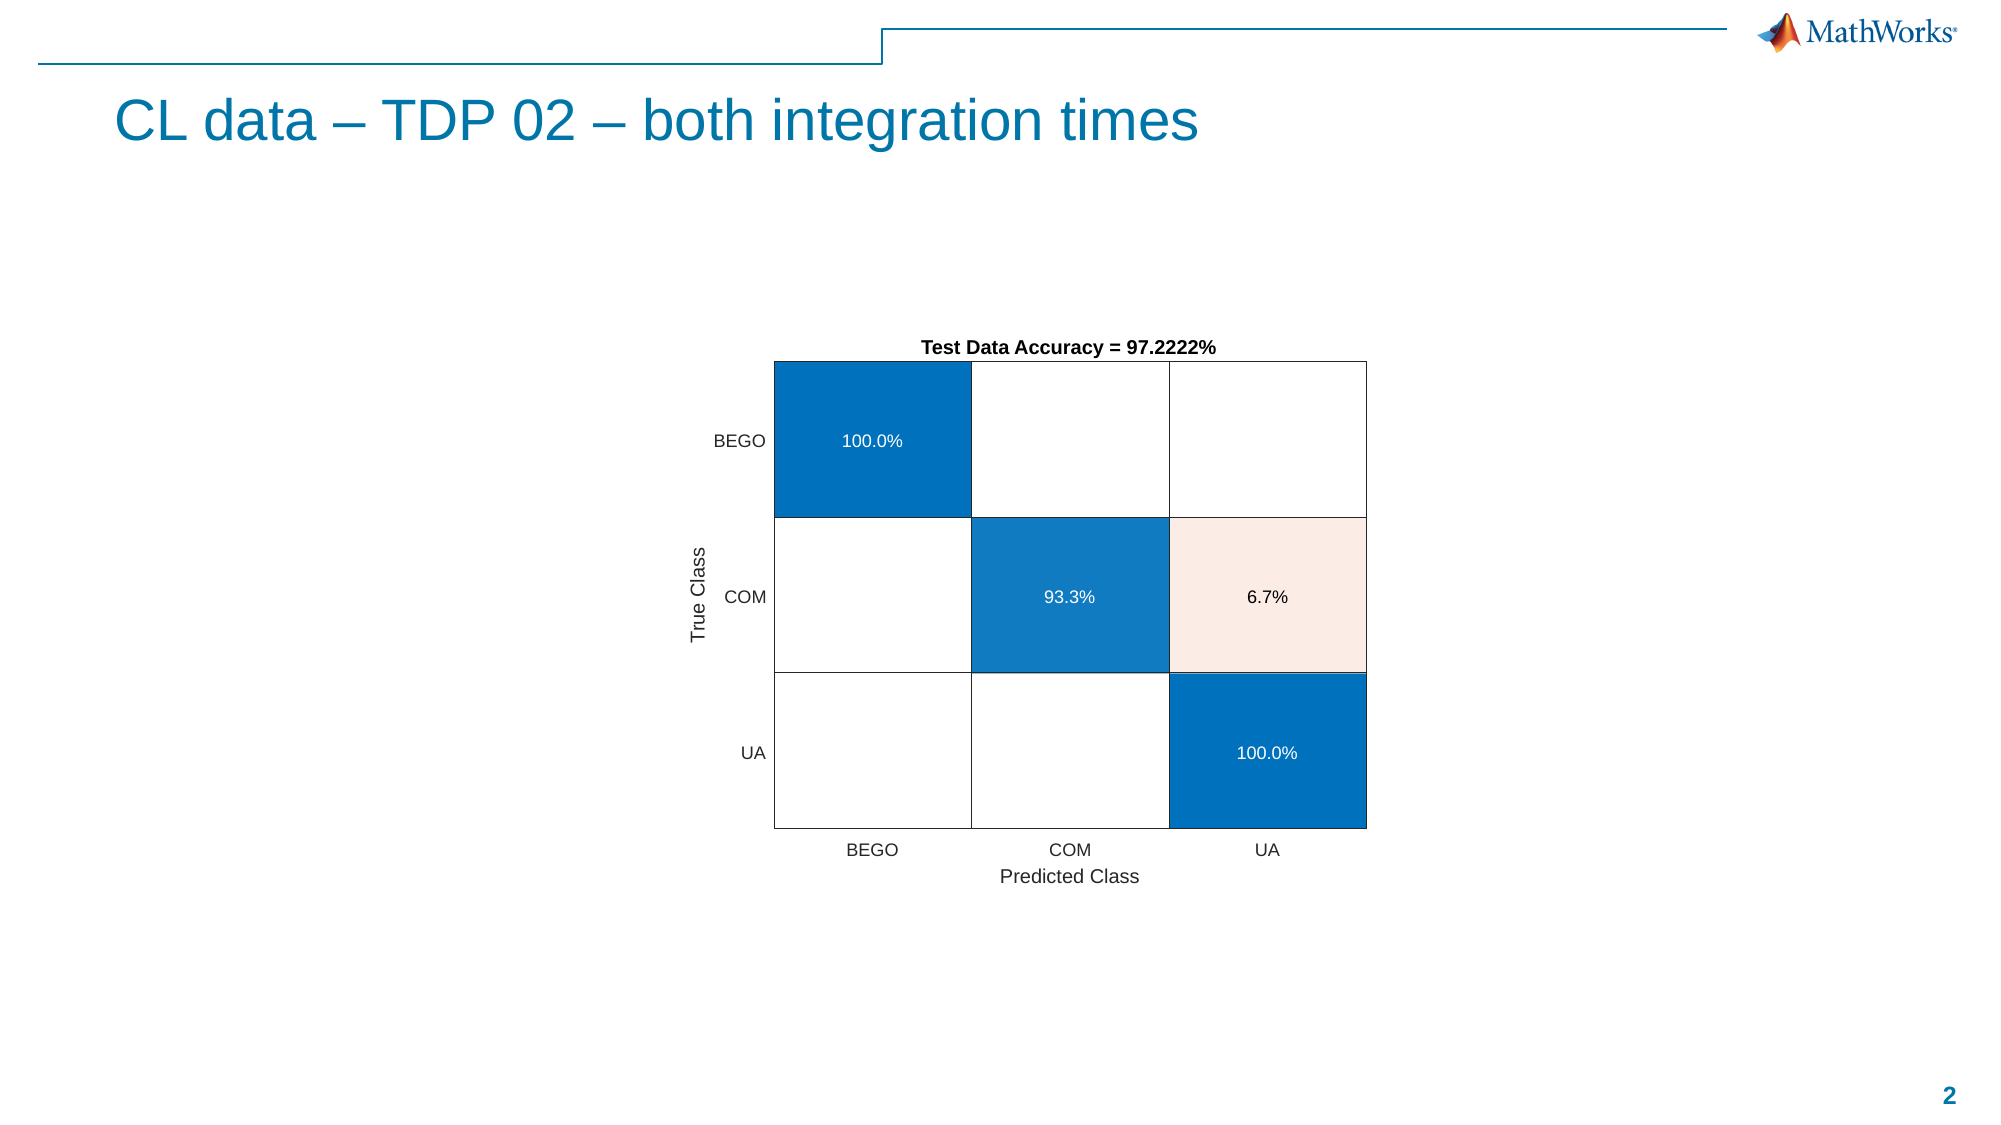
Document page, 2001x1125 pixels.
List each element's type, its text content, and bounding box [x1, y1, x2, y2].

picture [1751, 3, 1970, 63]
picture [674, 318, 1438, 891]
title CL data – TDP 02 – both integration times [99, 75, 1867, 238]
